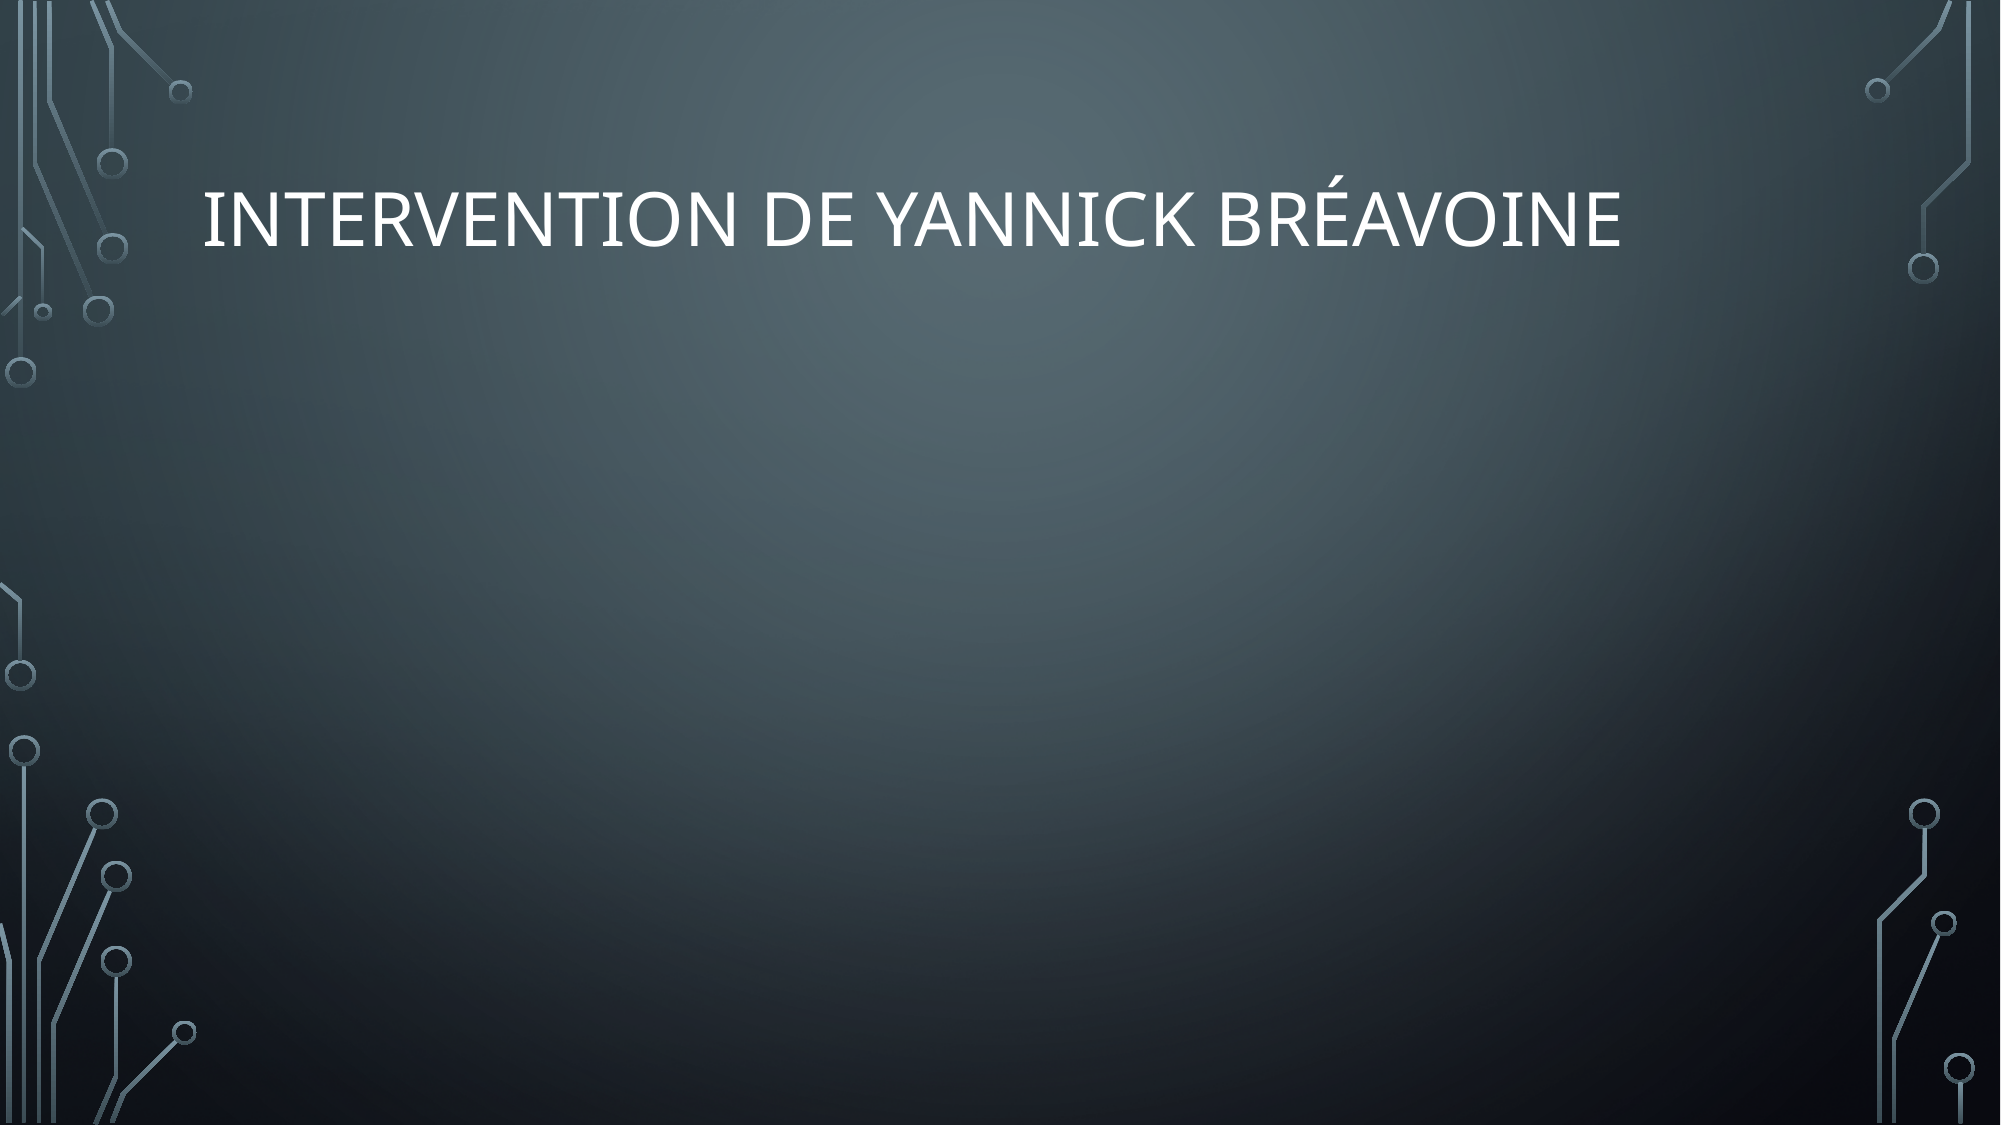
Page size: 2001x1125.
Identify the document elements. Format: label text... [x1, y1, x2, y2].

title Intervention de Yannick Bréavoine [187, 101, 1813, 344]
